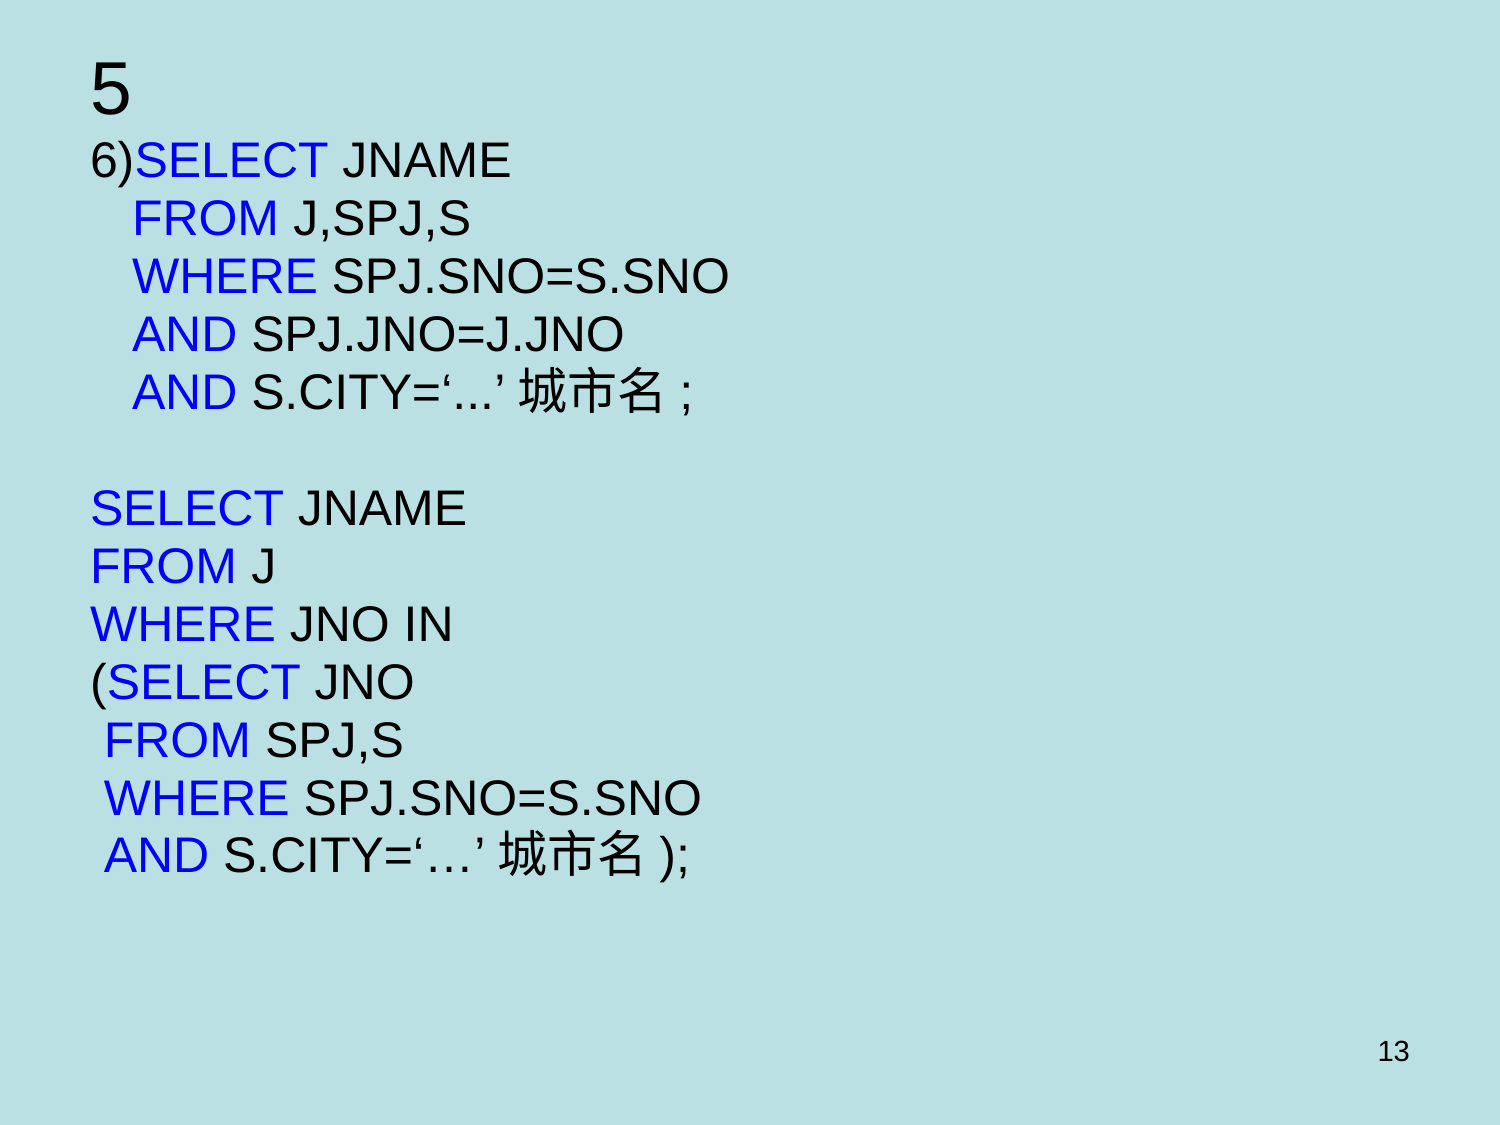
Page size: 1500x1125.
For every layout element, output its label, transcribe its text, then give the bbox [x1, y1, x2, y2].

list 5 6)SELECT JNAME FROM J,SPJ,S WHERE SPJ.SNO=S.SNO AND SPJ.JNO=J.JNO AND S.CITY=‘...’城市名; SELECT JNAME FROM J WHERE JNO IN (SELECT JNO FROM SPJ,S WHERE SPJ.SNO=S.SNO AND S.CITY=‘…’城市名); [74, 49, 1426, 1006]
slide_number 13 [1074, 1024, 1426, 1103]
